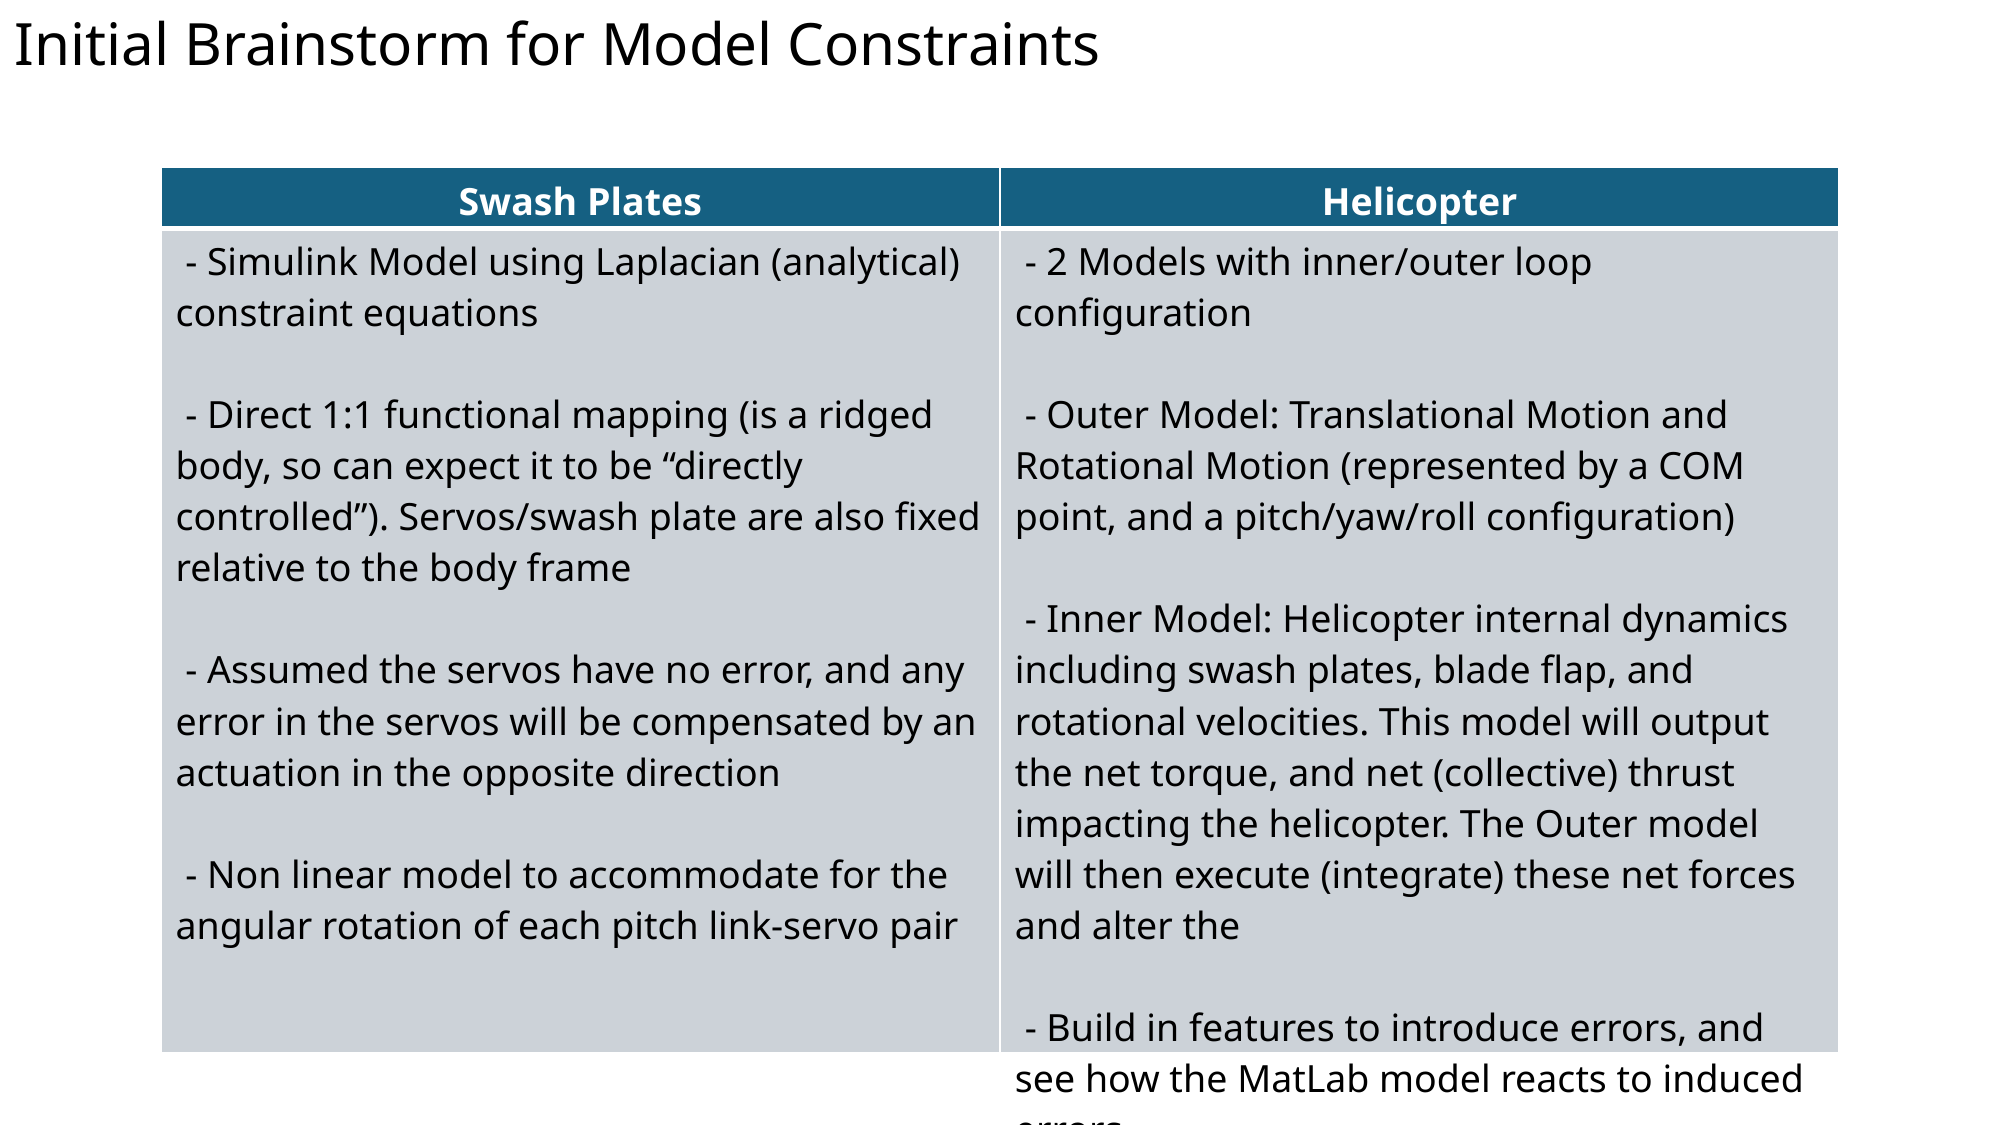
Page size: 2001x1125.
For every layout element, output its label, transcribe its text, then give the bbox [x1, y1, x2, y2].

table_header Helicopter [1001, 168, 1838, 226]
table_cell - Simulink Model using Laplacian (analytical) constraint equations - Direct 1:1 functional mapping (is a ridged body, so can expect it to be “directly controlled”). Servos/swash plate are also fixed relative to the body frame - Assumed the servos have no error, and any error in the servos will be compensated by an actuation in the opposite direction - Non linear model to accommodate for the angular rotation of each pitch link-servo pair [162, 231, 999, 1052]
text_box Initial Brainstorm for Model Constraints [0, 0, 1326, 85]
table_header Swash Plates [162, 168, 999, 226]
table_cell - 2 Models with inner/outer loop configuration - Outer Model: Translational Motion and Rotational Motion (represented by a COM point, and a pitch/yaw/roll configuration) - Inner Model: Helicopter internal dynamics including swash plates, blade flap, and rotational velocities. This model will output the net torque, and net (collective) thrust impacting the helicopter. The Outer model will then execute (integrate) these net forces and alter the - Build in features to introduce errors, and see how the MatLab model reacts to induced errors [1001, 231, 1838, 1052]
